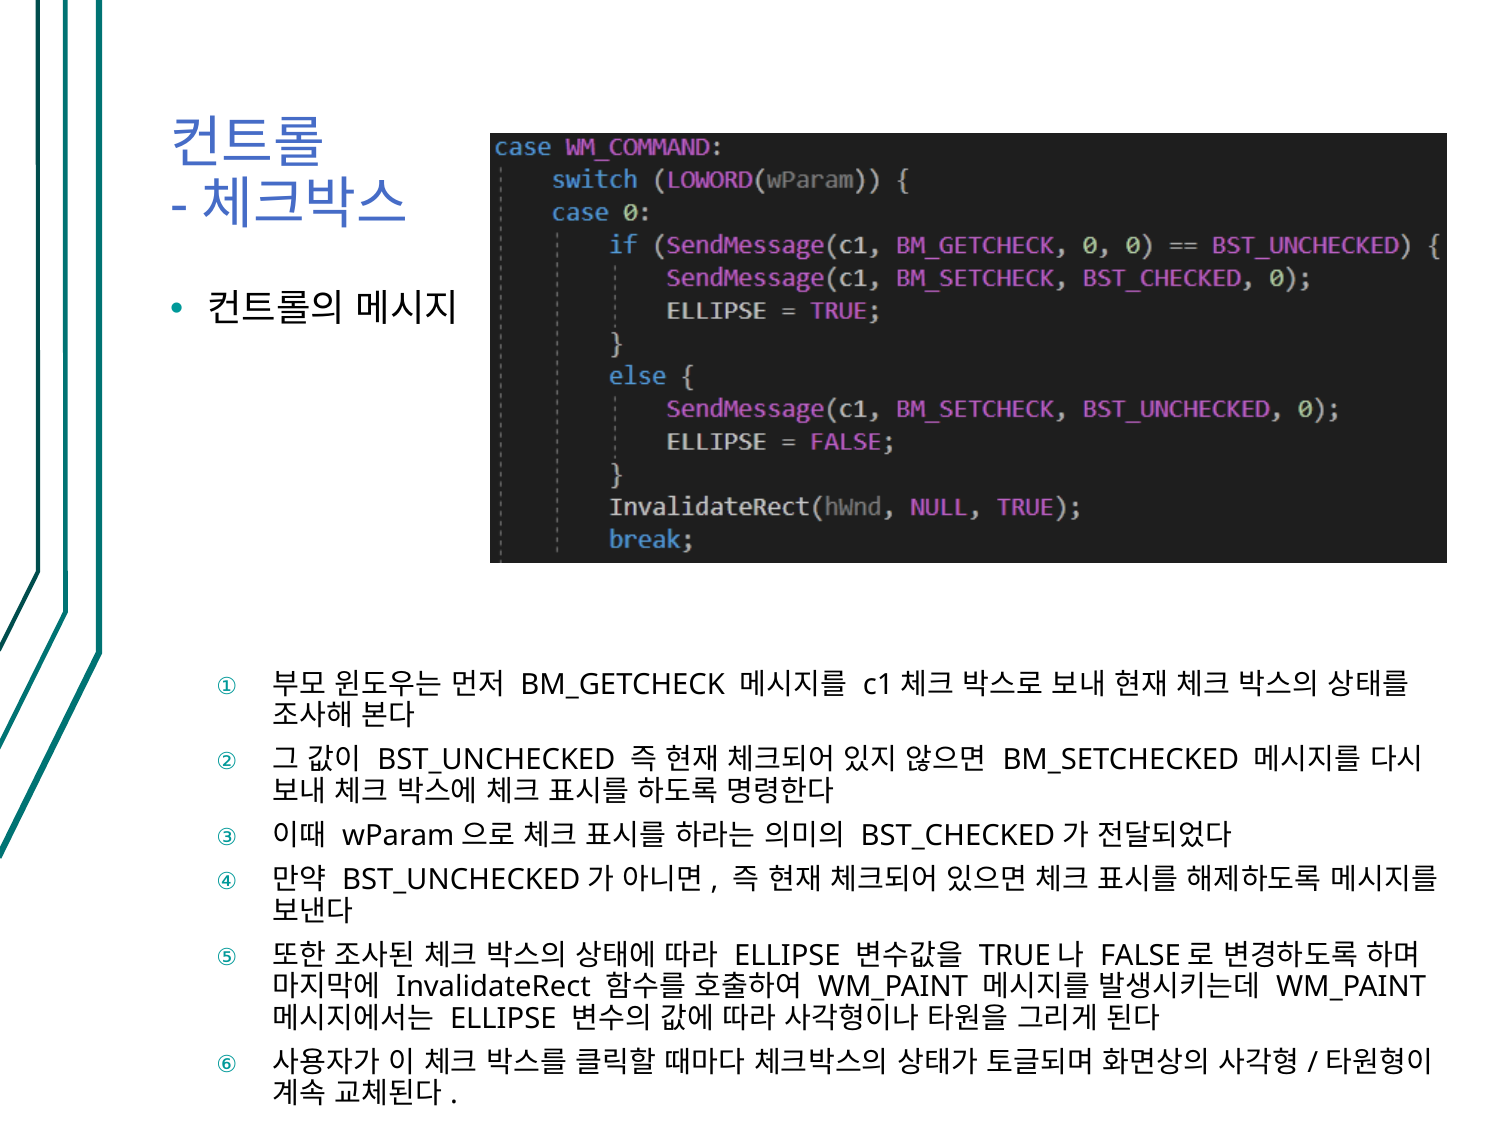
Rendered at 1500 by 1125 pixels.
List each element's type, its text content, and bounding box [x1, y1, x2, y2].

list 컨트롤의 메시지 부모 윈도우는 먼저 BM_GETCHECK 메시지를 c1체크 박스로 보내 현재 체크 박스의 상태를 조사해 본다 그 값이 BST_UNCHECKED 즉 현재 체크되어 있지 않으면 BM_SETCHECKED 메시지를 다시 보내 체크 박스에 체크 표시를 하도록 명령한다 이때 wParam으로 체크 표시를 하라는 의미의 BST_CHECKED가 전달되었다 만약 BST_UNCHECKED가 아니면, 즉 현재 체크되어 있으면 체크 표시를 해제하도록 메시지를 보낸다 또한 조사된 체크 박스의 상태에 따라 ELLIPSE 변수값을 TRUE나 FALSE로 변경하도록 하며 마지막에 InvalidateRect 함수를 호출하여 WM_PAINT 메시지를 발생시키는데 WM_PAINT 메시지에서는 ELLIPSE 변수의 값에 따라 사각형이나 타원을 그리게 된다 사용자가 이 체크 박스를 클릭할 때마다 체크박스의 상태가 토글되며 화면상의 사각형/타원형이 계속 교체된다. [150, 279, 1500, 1125]
picture [489, 133, 1447, 563]
title 컨트롤 -체크박스 [150, 45, 1425, 246]
